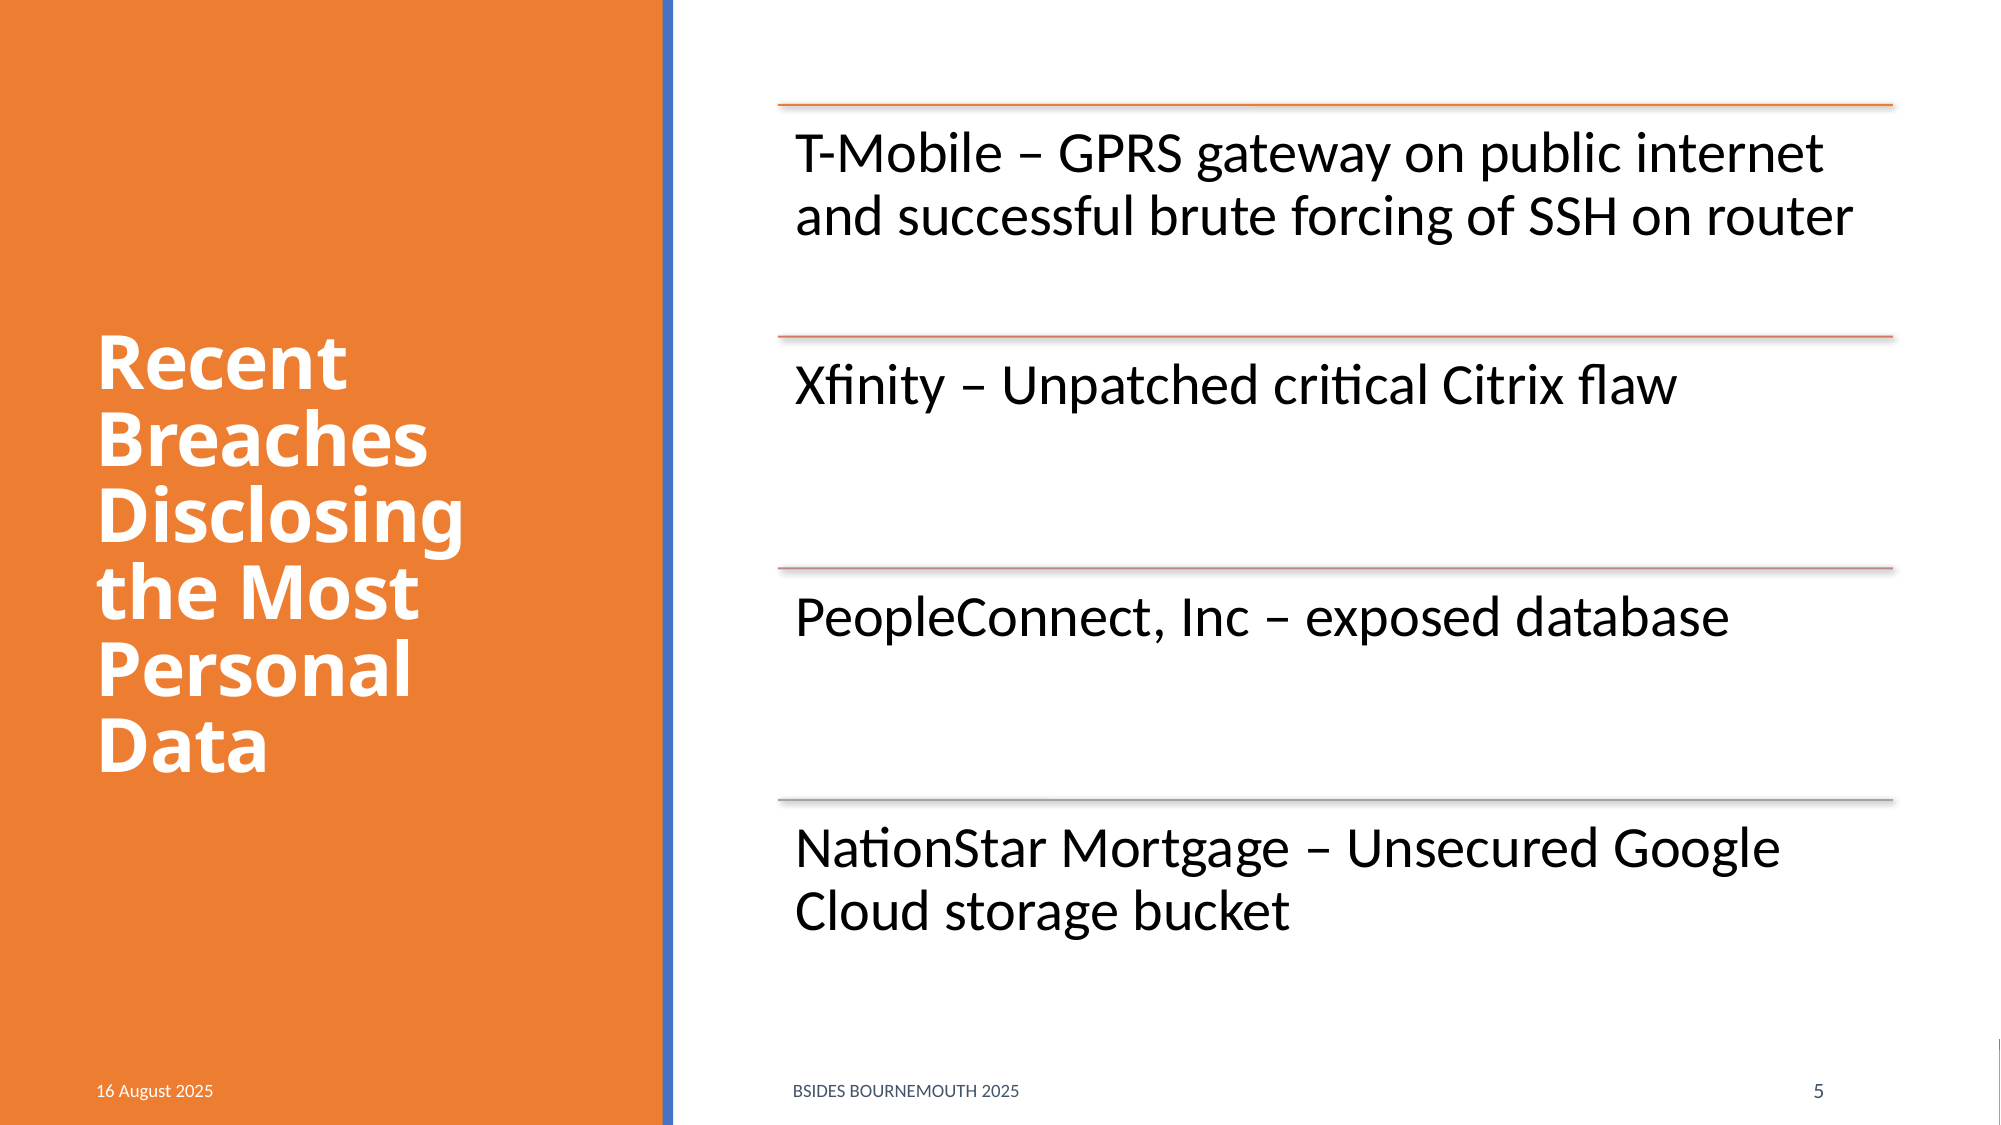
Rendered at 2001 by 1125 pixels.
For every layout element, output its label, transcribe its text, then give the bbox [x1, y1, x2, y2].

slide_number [80, 1059, 366, 1120]
text_box [674, 0, 2000, 1125]
title Recent Breaches Disclosing the Most Personal Data [80, 84, 587, 1032]
text_box [0, 0, 661, 1125]
text_box [661, 0, 674, 1125]
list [777, 104, 1894, 1033]
footer BSides Bournemouth 2025 [777, 1059, 1616, 1120]
slide_number 5 [1660, 1059, 1840, 1120]
